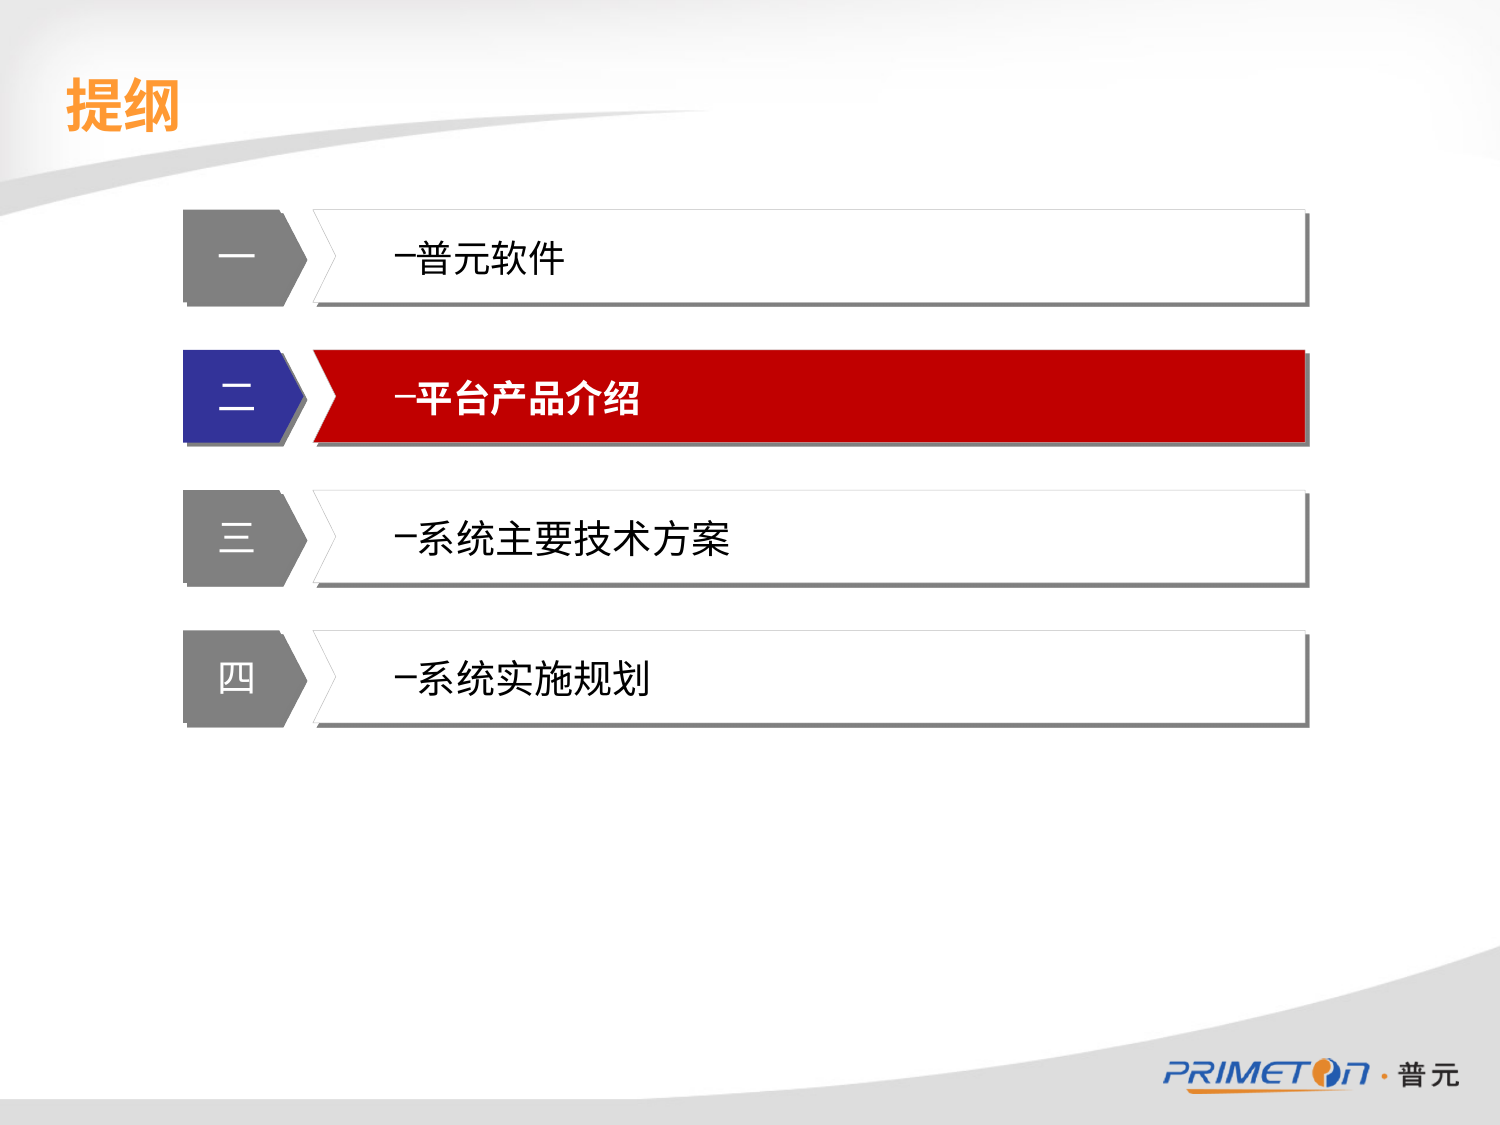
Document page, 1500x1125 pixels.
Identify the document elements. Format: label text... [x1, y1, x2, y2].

title 提纲 [49, 57, 1463, 151]
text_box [182, 209, 1306, 303]
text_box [182, 489, 1306, 583]
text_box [182, 630, 1306, 724]
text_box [182, 349, 1306, 443]
picture [0, 0, 1500, 1125]
